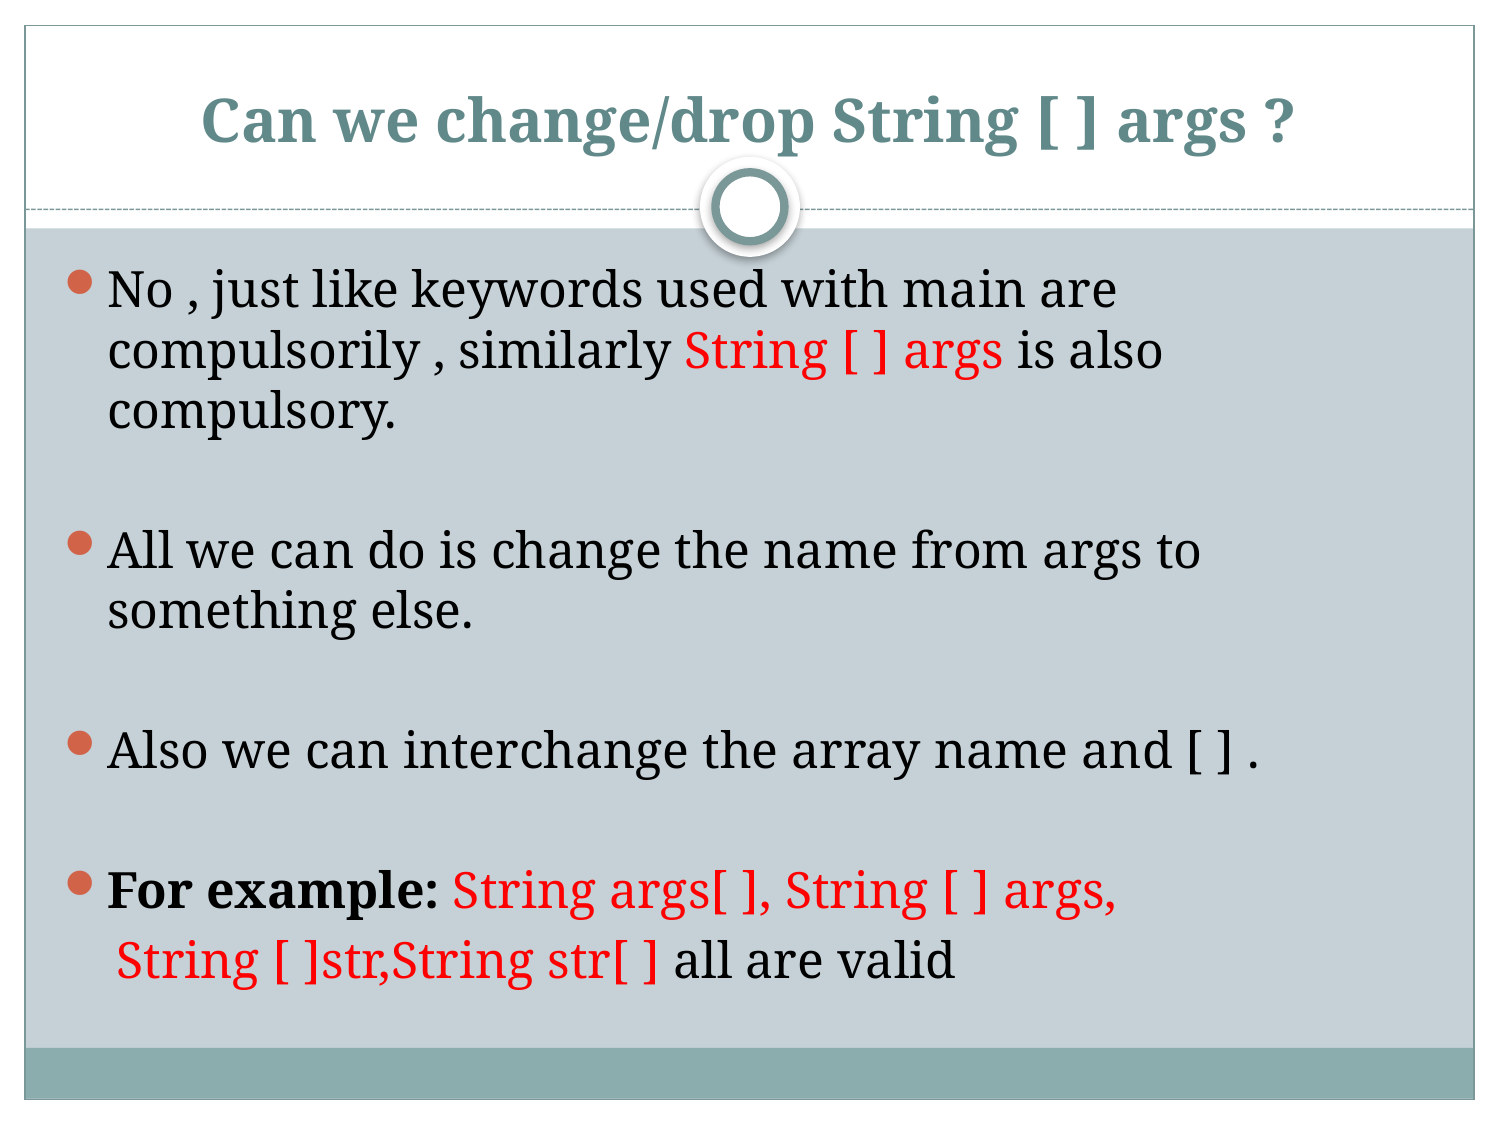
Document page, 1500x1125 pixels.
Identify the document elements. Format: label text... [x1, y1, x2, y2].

list No , just like keywords used with main are compulsorily , similarly String [ ] args is also compulsory. All we can do is change the name from args to something else. Also we can interchange the array name and [ ] . For example: String args[ ], String [ ] args, String [ ]str,String str[ ] all are valid [49, 250, 1445, 1001]
title Can we change/drop String [ ] args ? [49, 37, 1450, 162]
